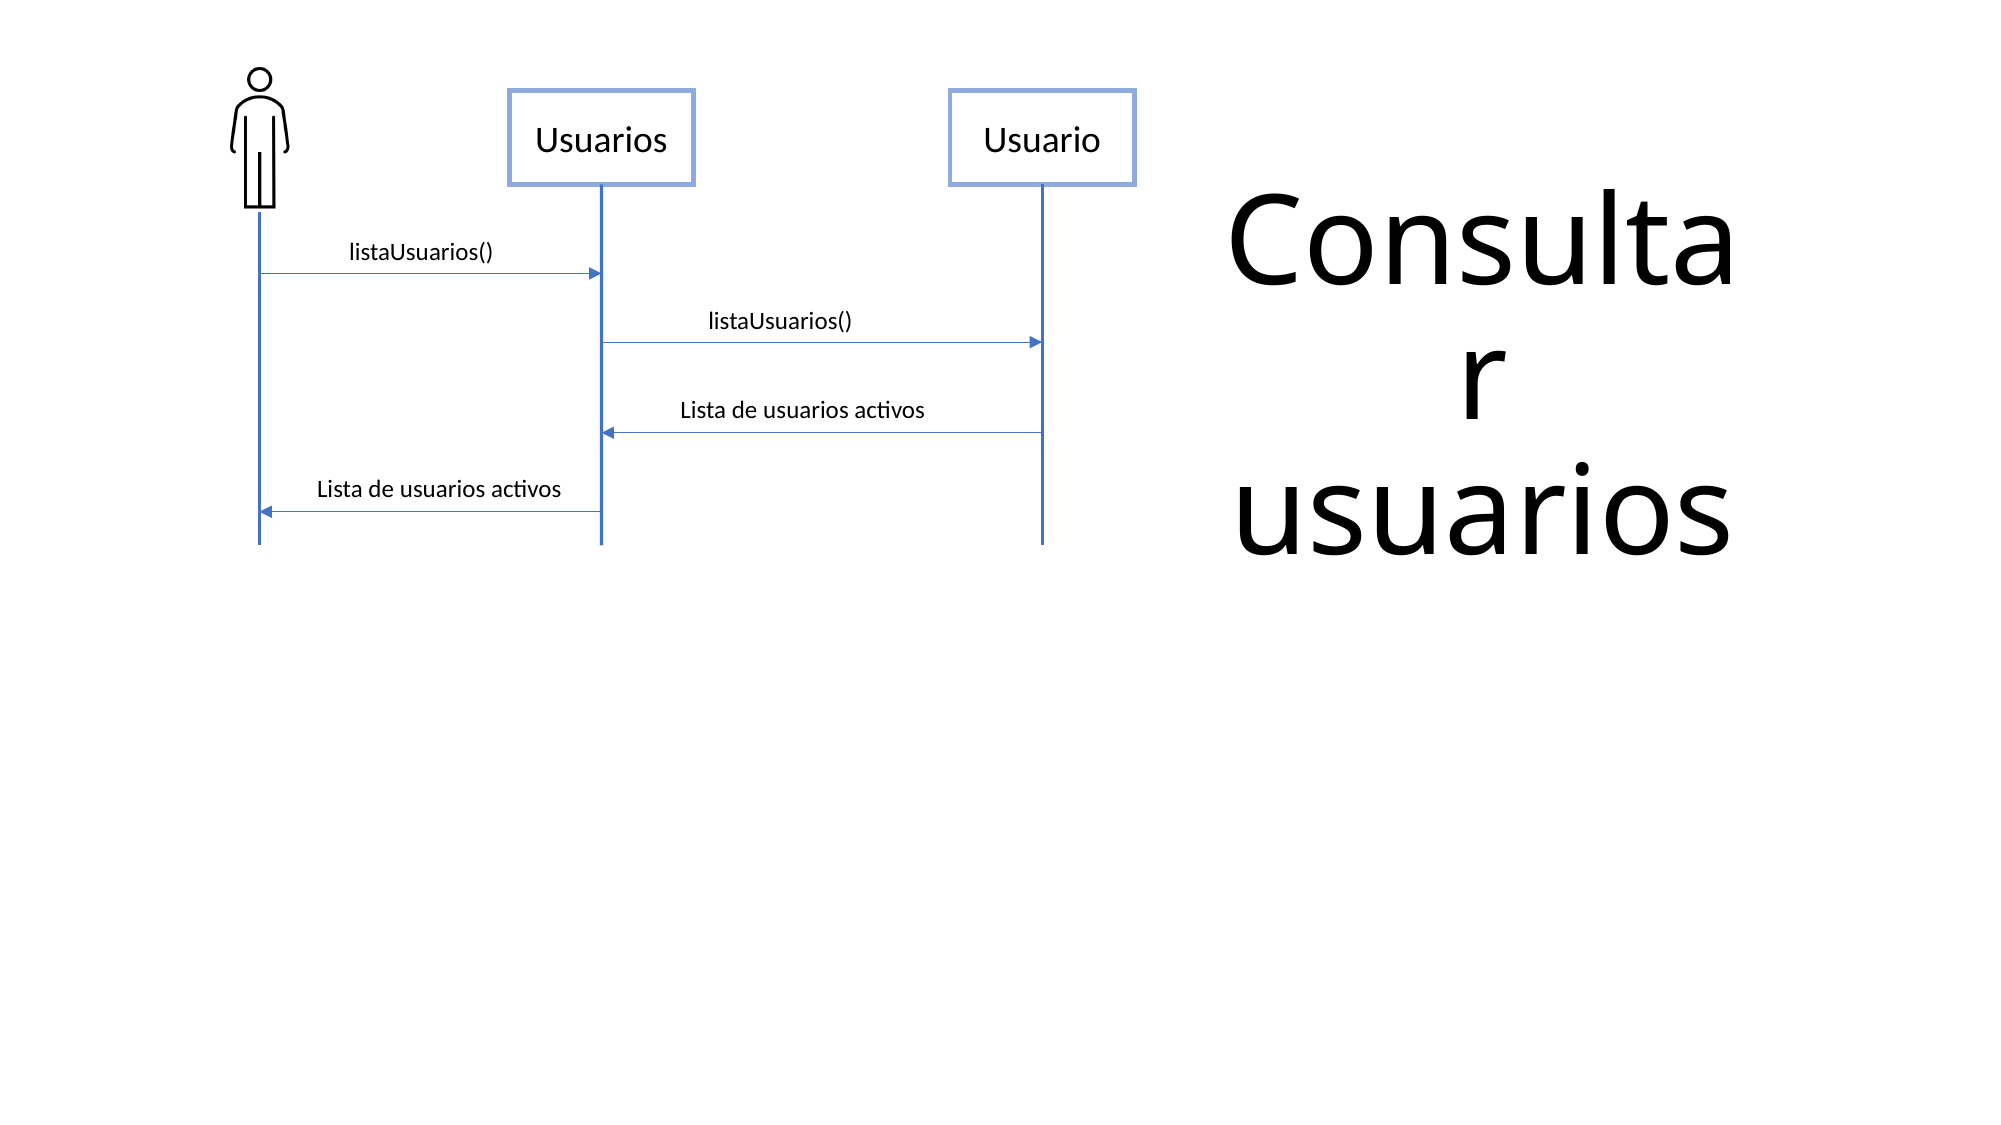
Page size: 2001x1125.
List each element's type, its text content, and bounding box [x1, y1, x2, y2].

text_box Lista de usuarios activos [302, 464, 580, 510]
text_box listaUsuarios() [693, 296, 988, 342]
title Consultar usuarios [1203, 276, 1762, 590]
text_box Usuario [949, 90, 1135, 185]
text_box listaUsuarios() [334, 228, 510, 273]
picture [184, 62, 335, 213]
text_box Lista de usuarios activos [665, 385, 960, 431]
text_box Usuarios [508, 90, 695, 185]
